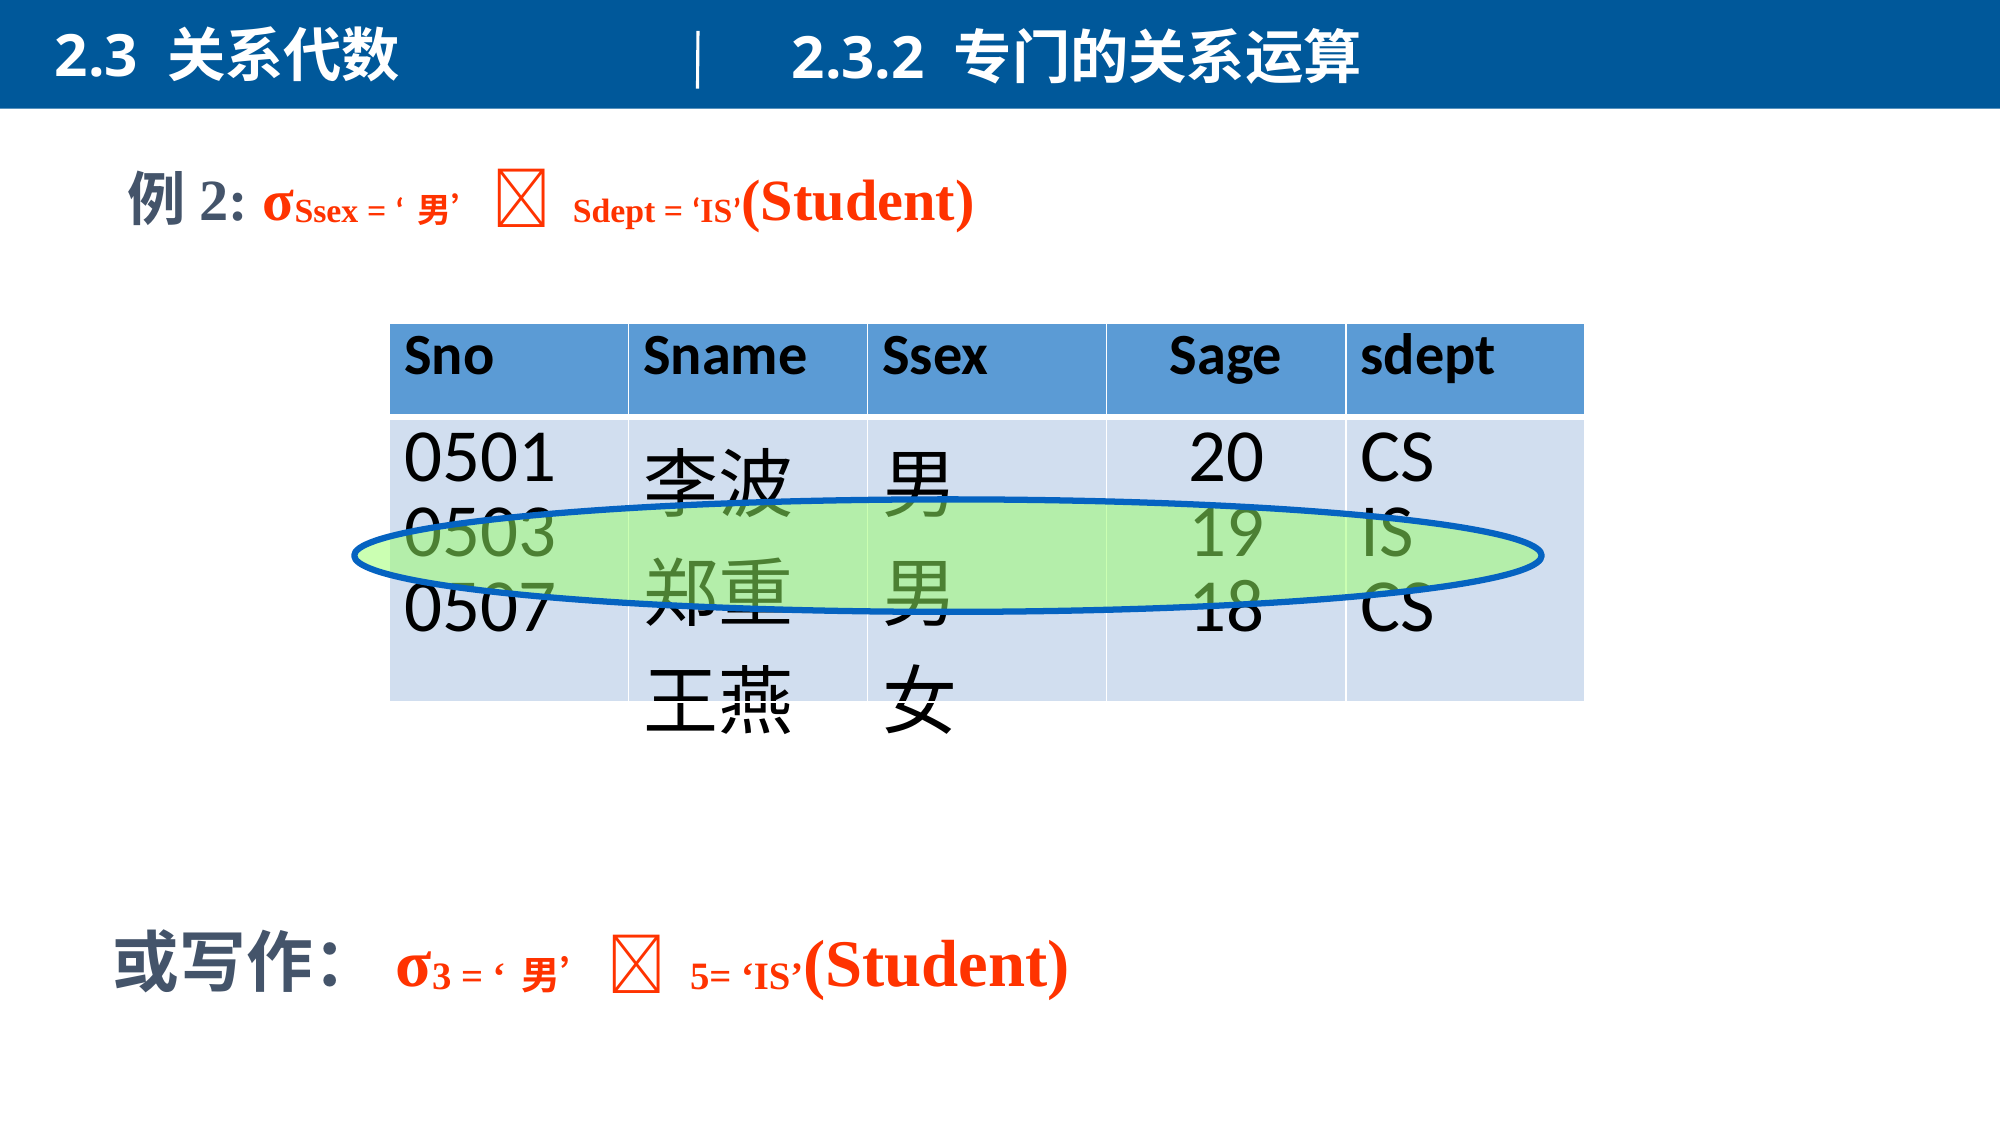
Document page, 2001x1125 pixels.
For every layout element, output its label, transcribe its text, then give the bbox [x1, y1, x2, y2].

table_header Sno [390, 324, 628, 414]
table_cell 20 19 18 [1107, 420, 1345, 513]
table_cell 男 男 女 [868, 420, 1106, 501]
table_cell 0501 0503 0507 [390, 576, 628, 701]
table_cell 李波 郑重 王燕 [629, 604, 867, 701]
table_header Ssex [868, 324, 1106, 414]
table_header sdept [1347, 324, 1584, 414]
table_cell 李波 郑重 王燕 [629, 420, 867, 508]
text_box 2.3 关系代数 [40, 10, 870, 96]
text_box 2.3.2 专门的关系运算 [777, 12, 2000, 98]
table_cell 0501 0503 0507 [390, 420, 628, 536]
text_box [354, 499, 1542, 612]
table_header Sage [1107, 324, 1345, 414]
text_box [0, 0, 2000, 109]
text_box 例2: σSsex = ‘男’  Sdept = ‘IS’(Student) [112, 162, 1388, 288]
table_header Sname [629, 324, 867, 414]
table_cell CS IS CS [1347, 420, 1584, 701]
text_box 或写作：σ3 = ‘男’  5= ‘IS’(Student) [98, 912, 1085, 1008]
table_cell 男 男 女 [868, 610, 1106, 701]
table_cell 20 19 18 [1107, 598, 1345, 701]
